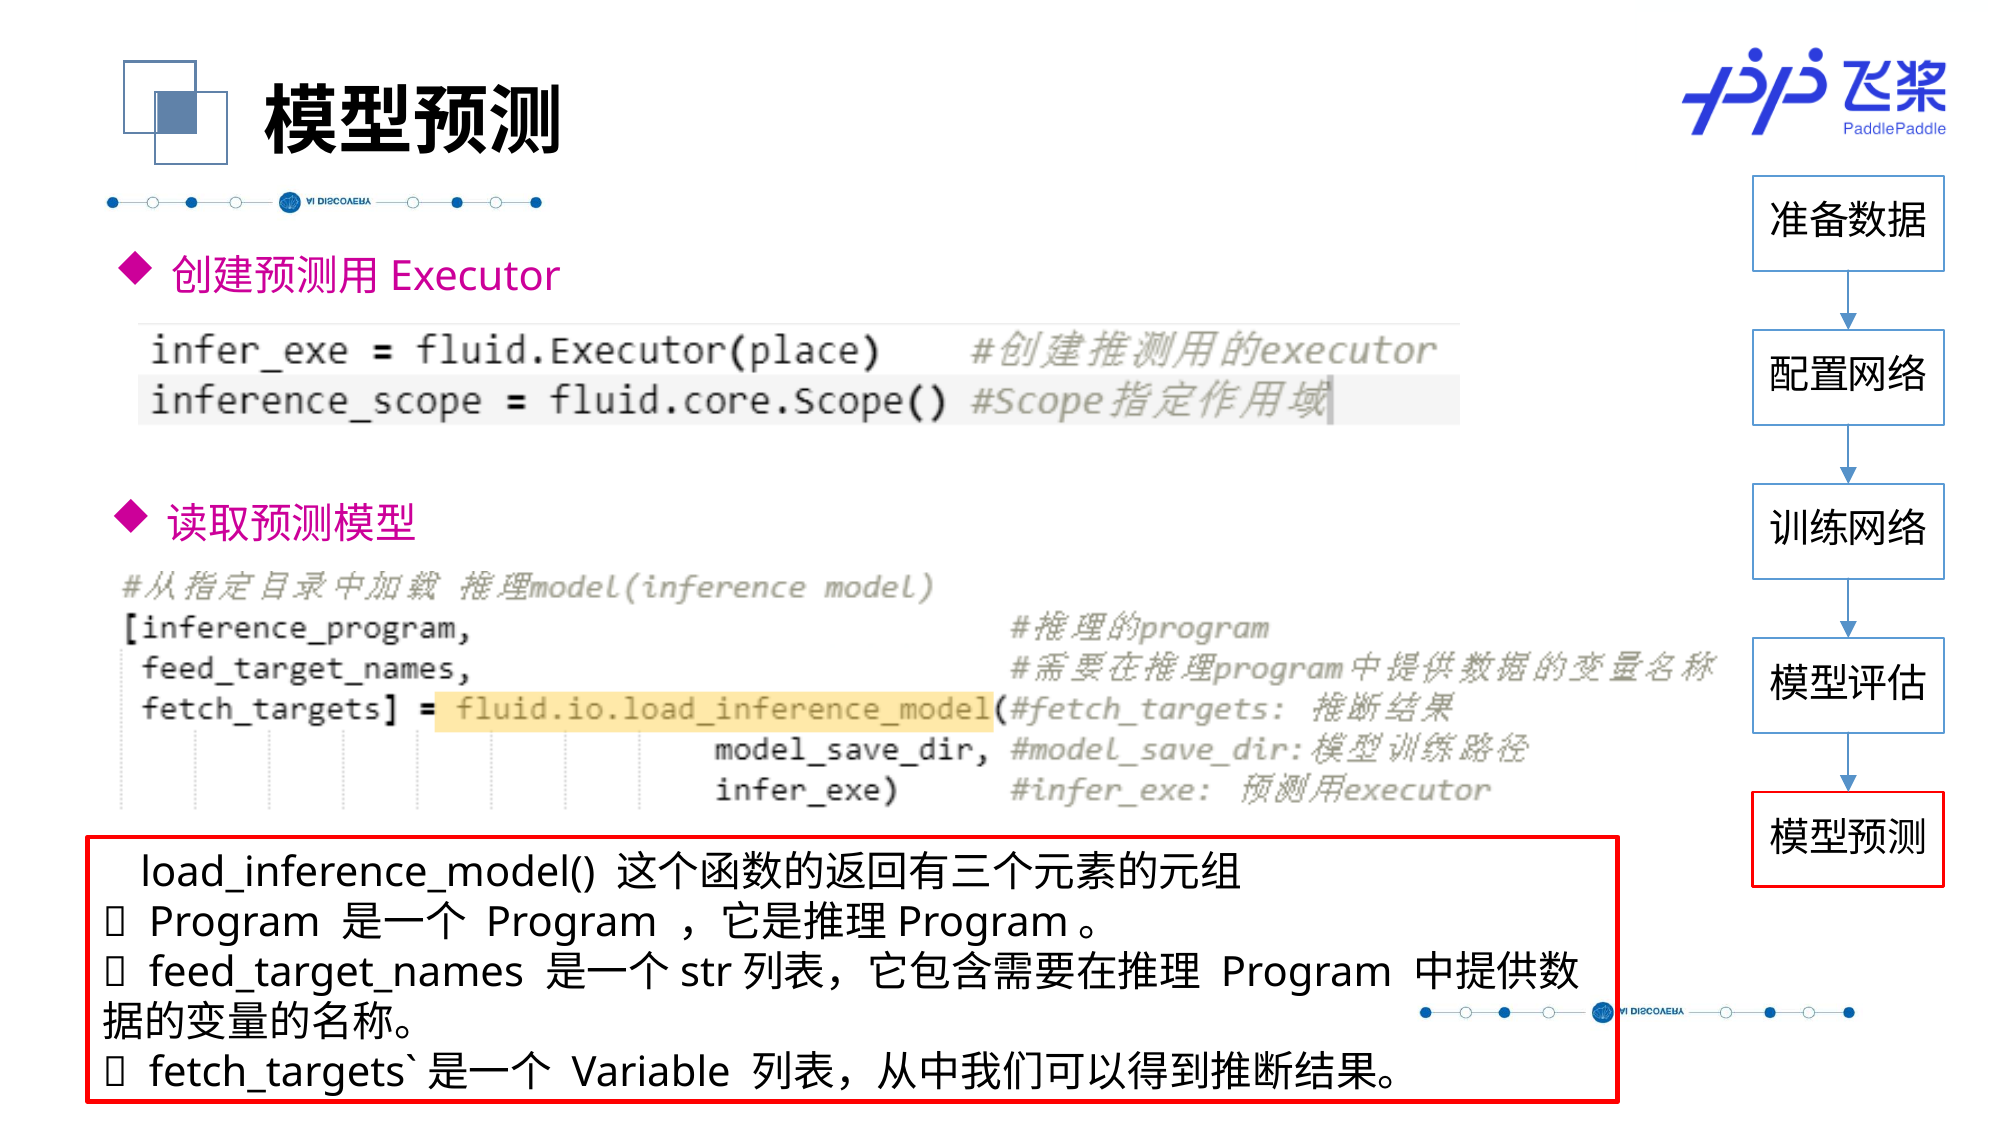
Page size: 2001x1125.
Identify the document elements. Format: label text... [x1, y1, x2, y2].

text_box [114, 571, 1747, 812]
picture [95, 180, 550, 229]
text_box 模型预测 [248, 65, 872, 171]
text_box load_inference_model() 这个函数的返回有三个元素的元组  Program 是一个 Program ，它是推理Program。  feed_target_names 是一个str列表，它包含需要在推理 Program 中提供数据的变量的名称。  fetch_targets`是一个 Variable 列表，从中我们可以得到推断结果。 [87, 836, 1618, 1102]
text_box 创建预测用Executor [99, 216, 1349, 306]
text_box 读取预测模型 [95, 464, 1345, 554]
picture [1635, 0, 1988, 889]
picture [137, 323, 1460, 430]
picture [1618, 990, 1863, 1039]
